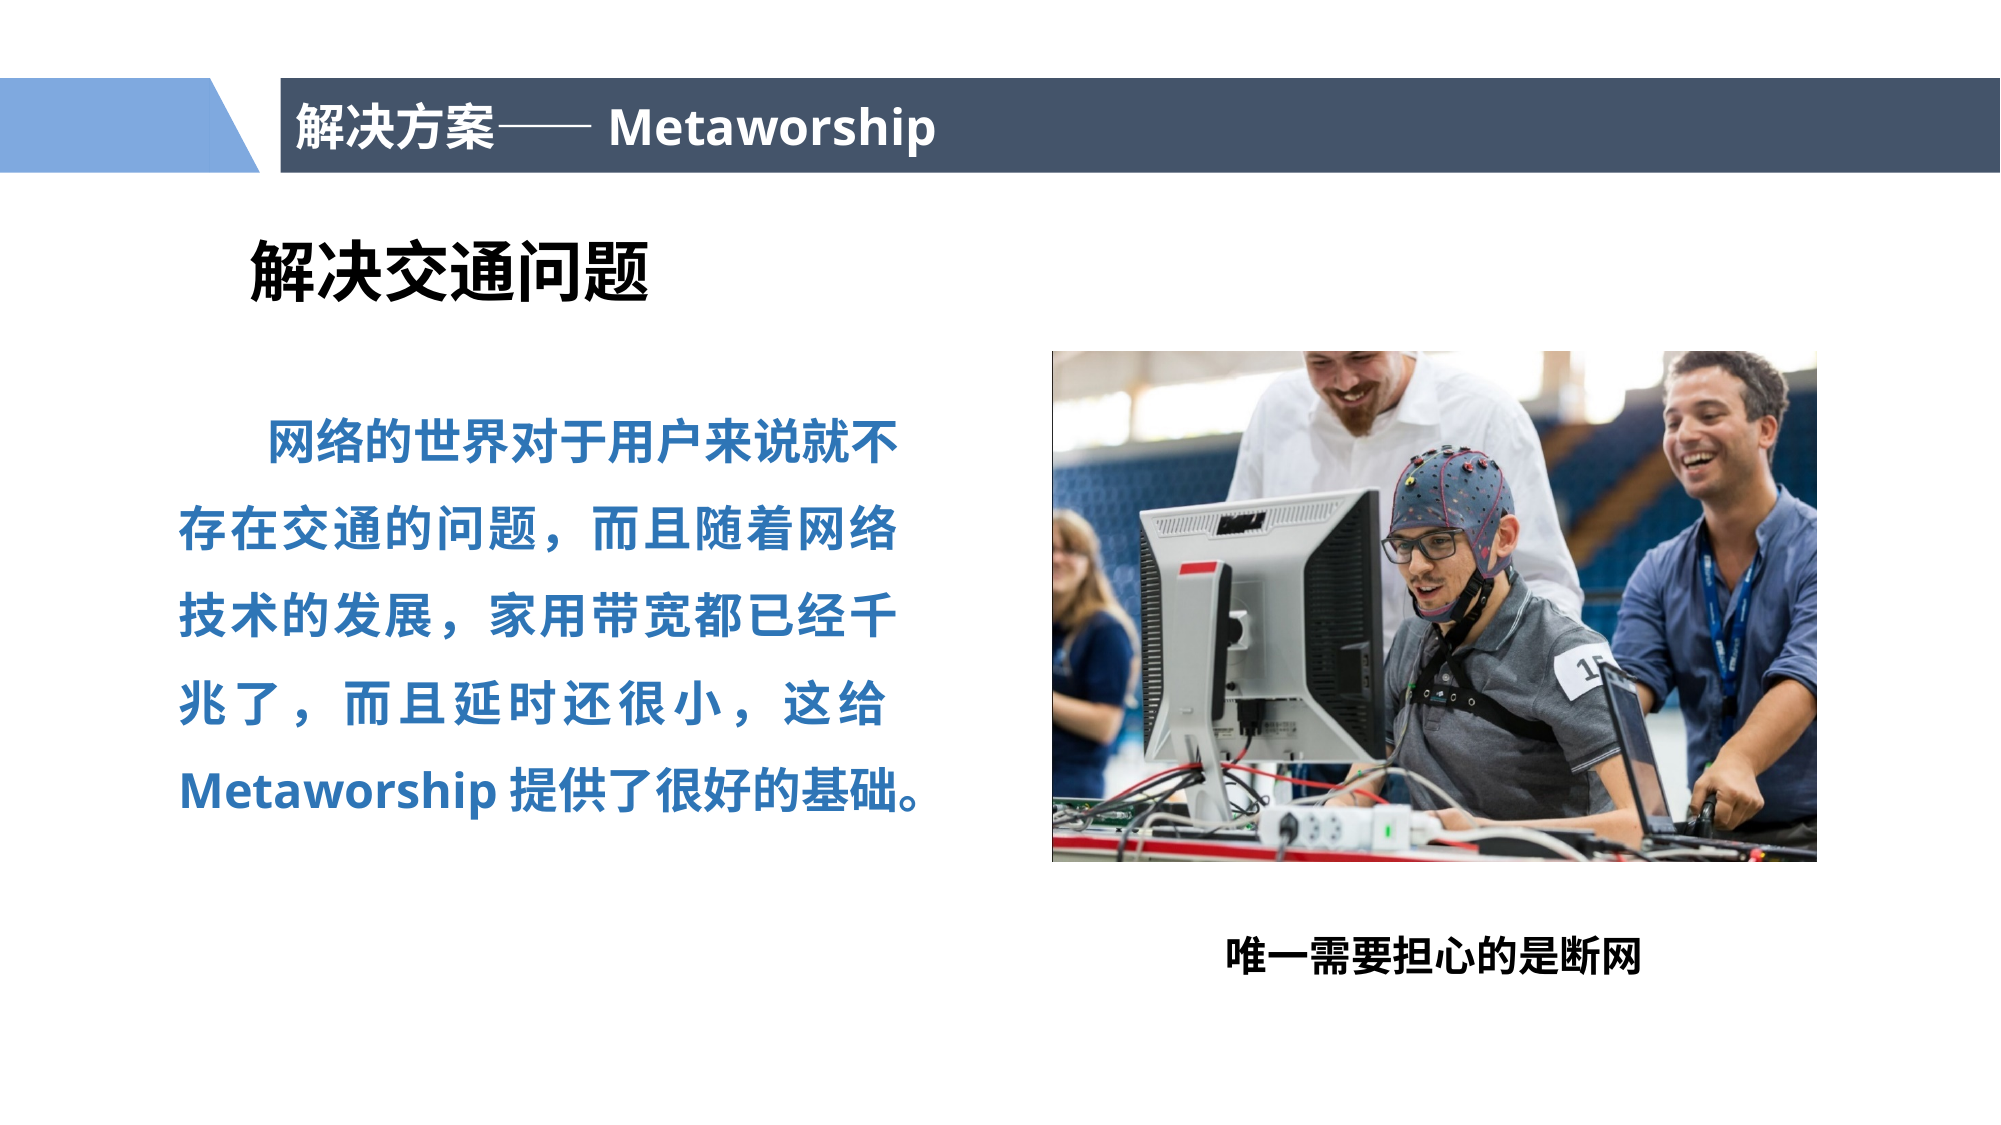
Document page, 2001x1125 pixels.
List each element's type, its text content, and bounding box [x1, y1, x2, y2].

text_box 解决交通问题 [234, 222, 1397, 318]
picture [1052, 351, 1817, 863]
list 网络的世界对于用户来说就不存在交通的问题，而且随着网络技术的发展，家用带宽都已经千兆了，而且延时还很小，这给Metaworship提供了很好的基础。 [163, 374, 914, 902]
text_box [0, 78, 2000, 173]
text_box 唯一需要担心的是断网 [1127, 922, 1742, 988]
